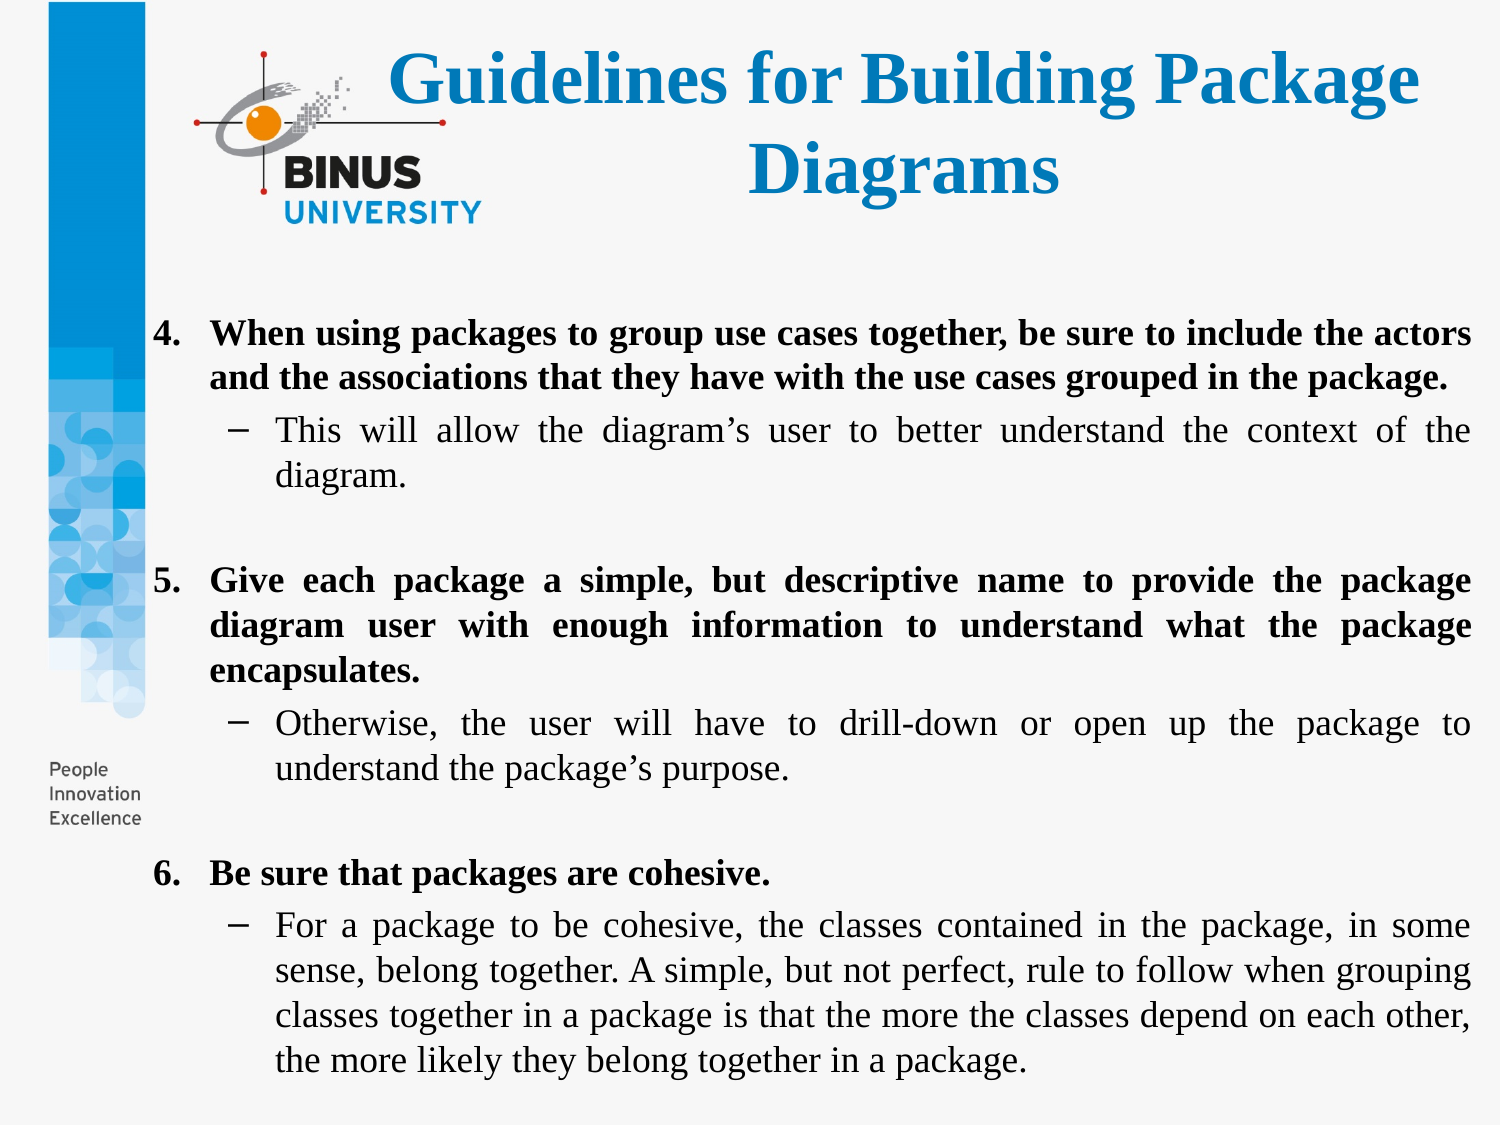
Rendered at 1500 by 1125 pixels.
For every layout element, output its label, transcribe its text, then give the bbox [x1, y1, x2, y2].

title Guidelines for Building Package Diagrams [324, 24, 1485, 213]
picture [0, 0, 1500, 845]
list When using packages to group use cases together, be sure to include the actors and the associations that they have with the use cases grouped in the package. This will allow the diagram’s user to better understand the context of the diagram. Give each package a simple, but descriptive name to provide the package diagram user with enough information to understand what the package encapsulates. Otherwise, the user will have to drill-down or open up the package to understand the package’s purpose. Be sure that packages are cohesive. For a package to be cohesive, the classes contained in the package, in some sense, belong together. A simple, but not perfect, rule to follow when grouping classes together in a package is that the more the classes depend on each other, the more likely they belong together in a package. [138, 299, 1489, 1088]
